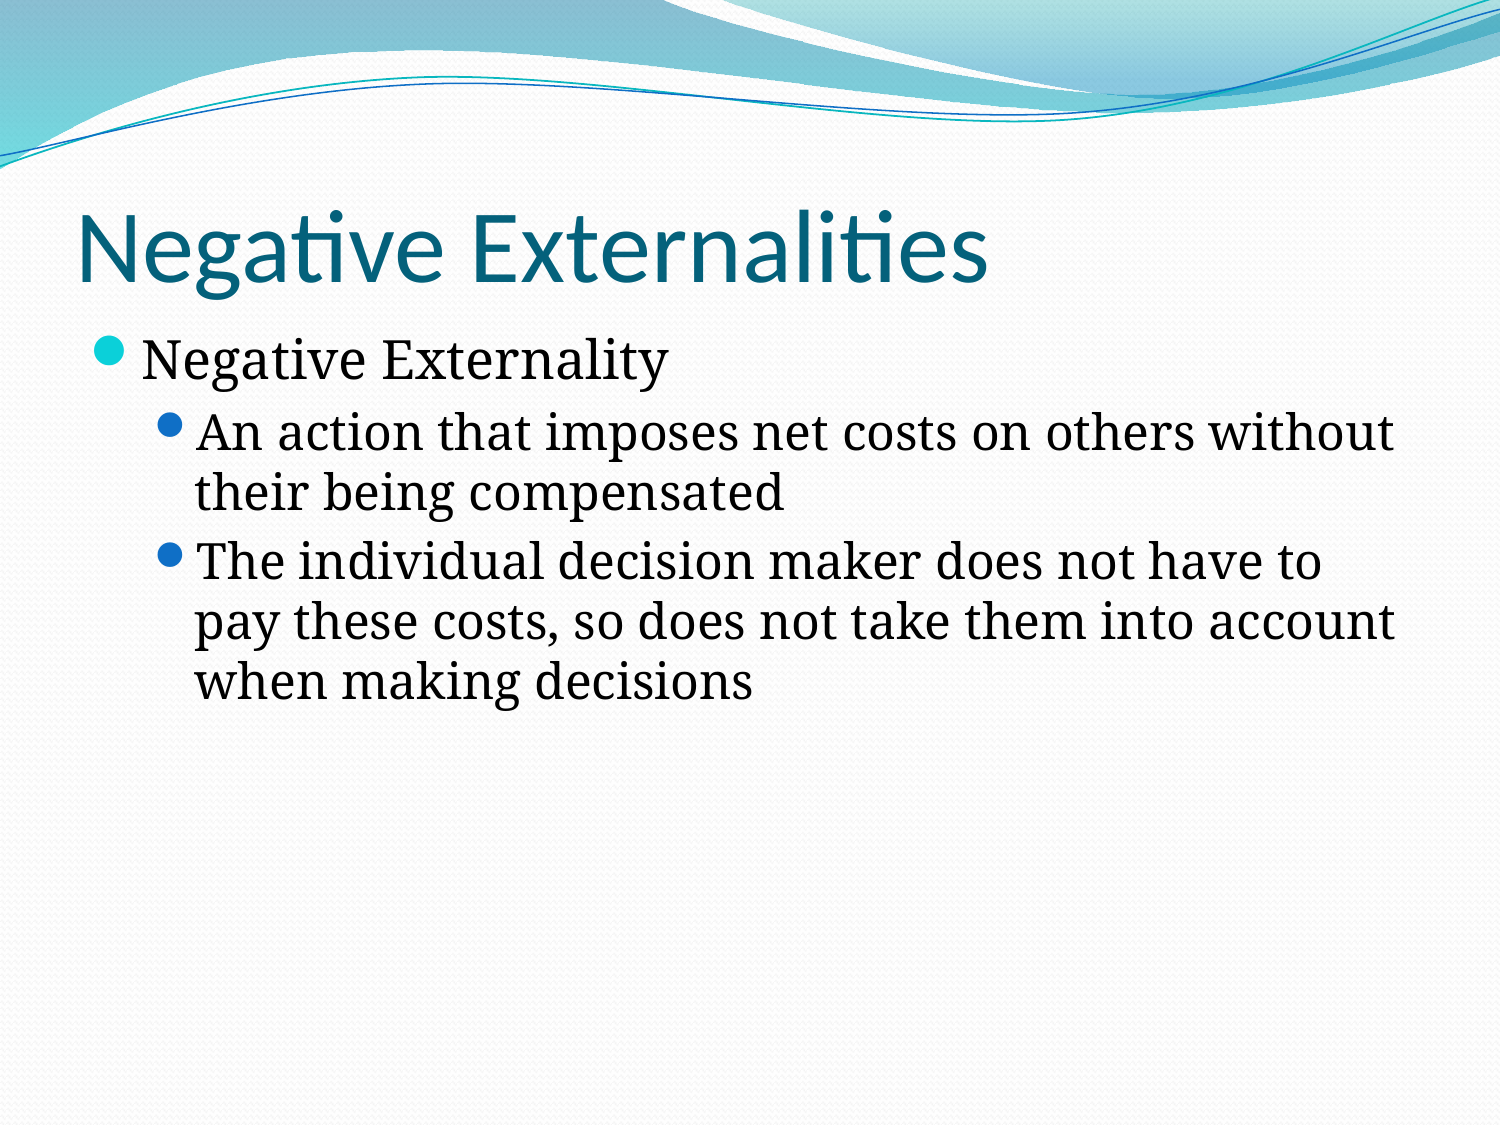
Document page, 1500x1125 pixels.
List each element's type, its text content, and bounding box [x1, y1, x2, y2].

list Negative Externality An action that imposes net costs on others without their being compensated The individual decision maker does not have to pay these costs, so does not take them into account when making decisions [75, 317, 1425, 1038]
title Negative Externalities [75, 115, 1425, 303]
